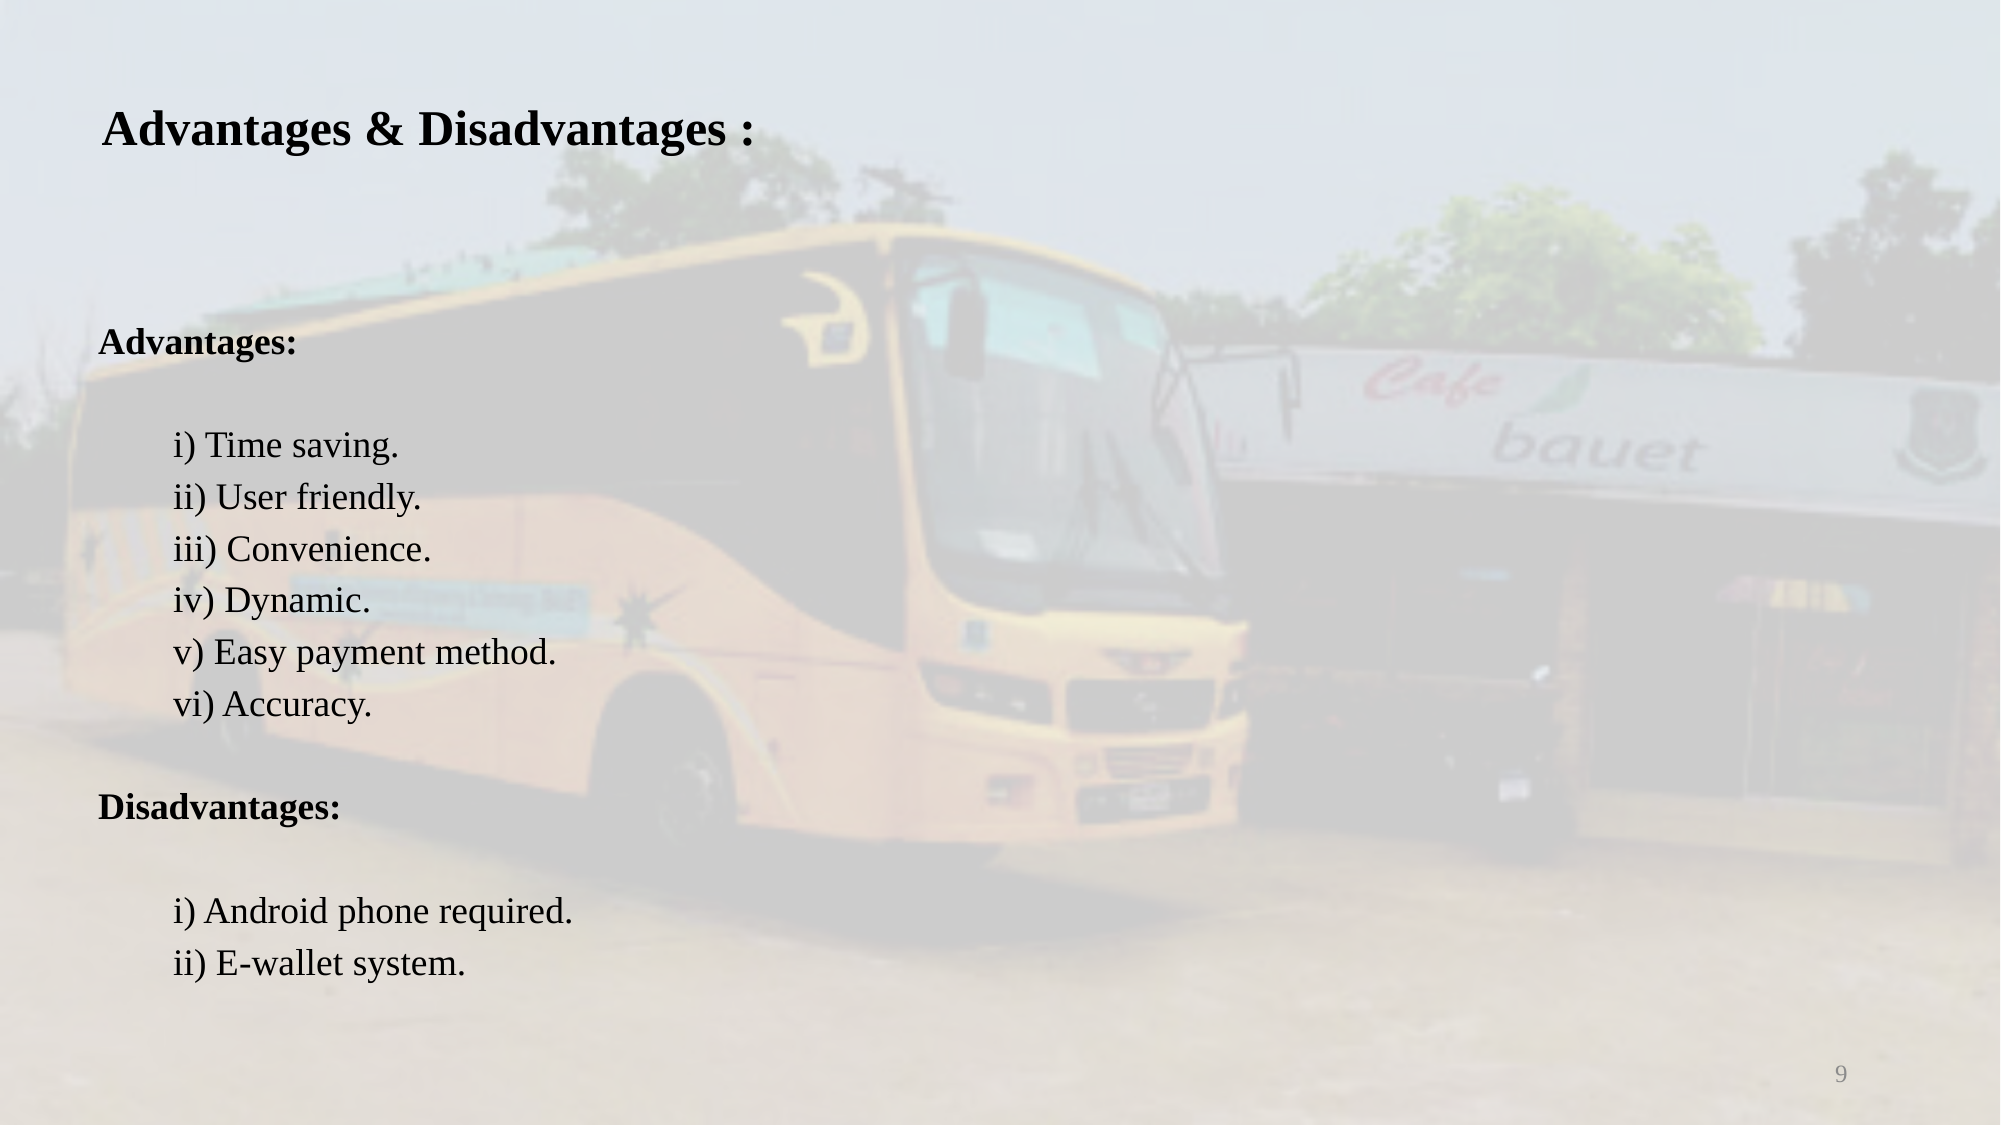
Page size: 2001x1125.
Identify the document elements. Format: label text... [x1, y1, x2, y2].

text_box Advantages: i) Time saving. ii) User friendly. iii) Convenience. iv) Dynamic. v) Easy payment method. vi) Accuracy. Disadvantages: i) Android phone required. ii) E-wallet system. [83, 302, 1941, 1042]
text_box Advantages & Disadvantages : [86, 88, 772, 163]
picture [0, 0, 2001, 1125]
slide_number 9 [1412, 1042, 1863, 1103]
